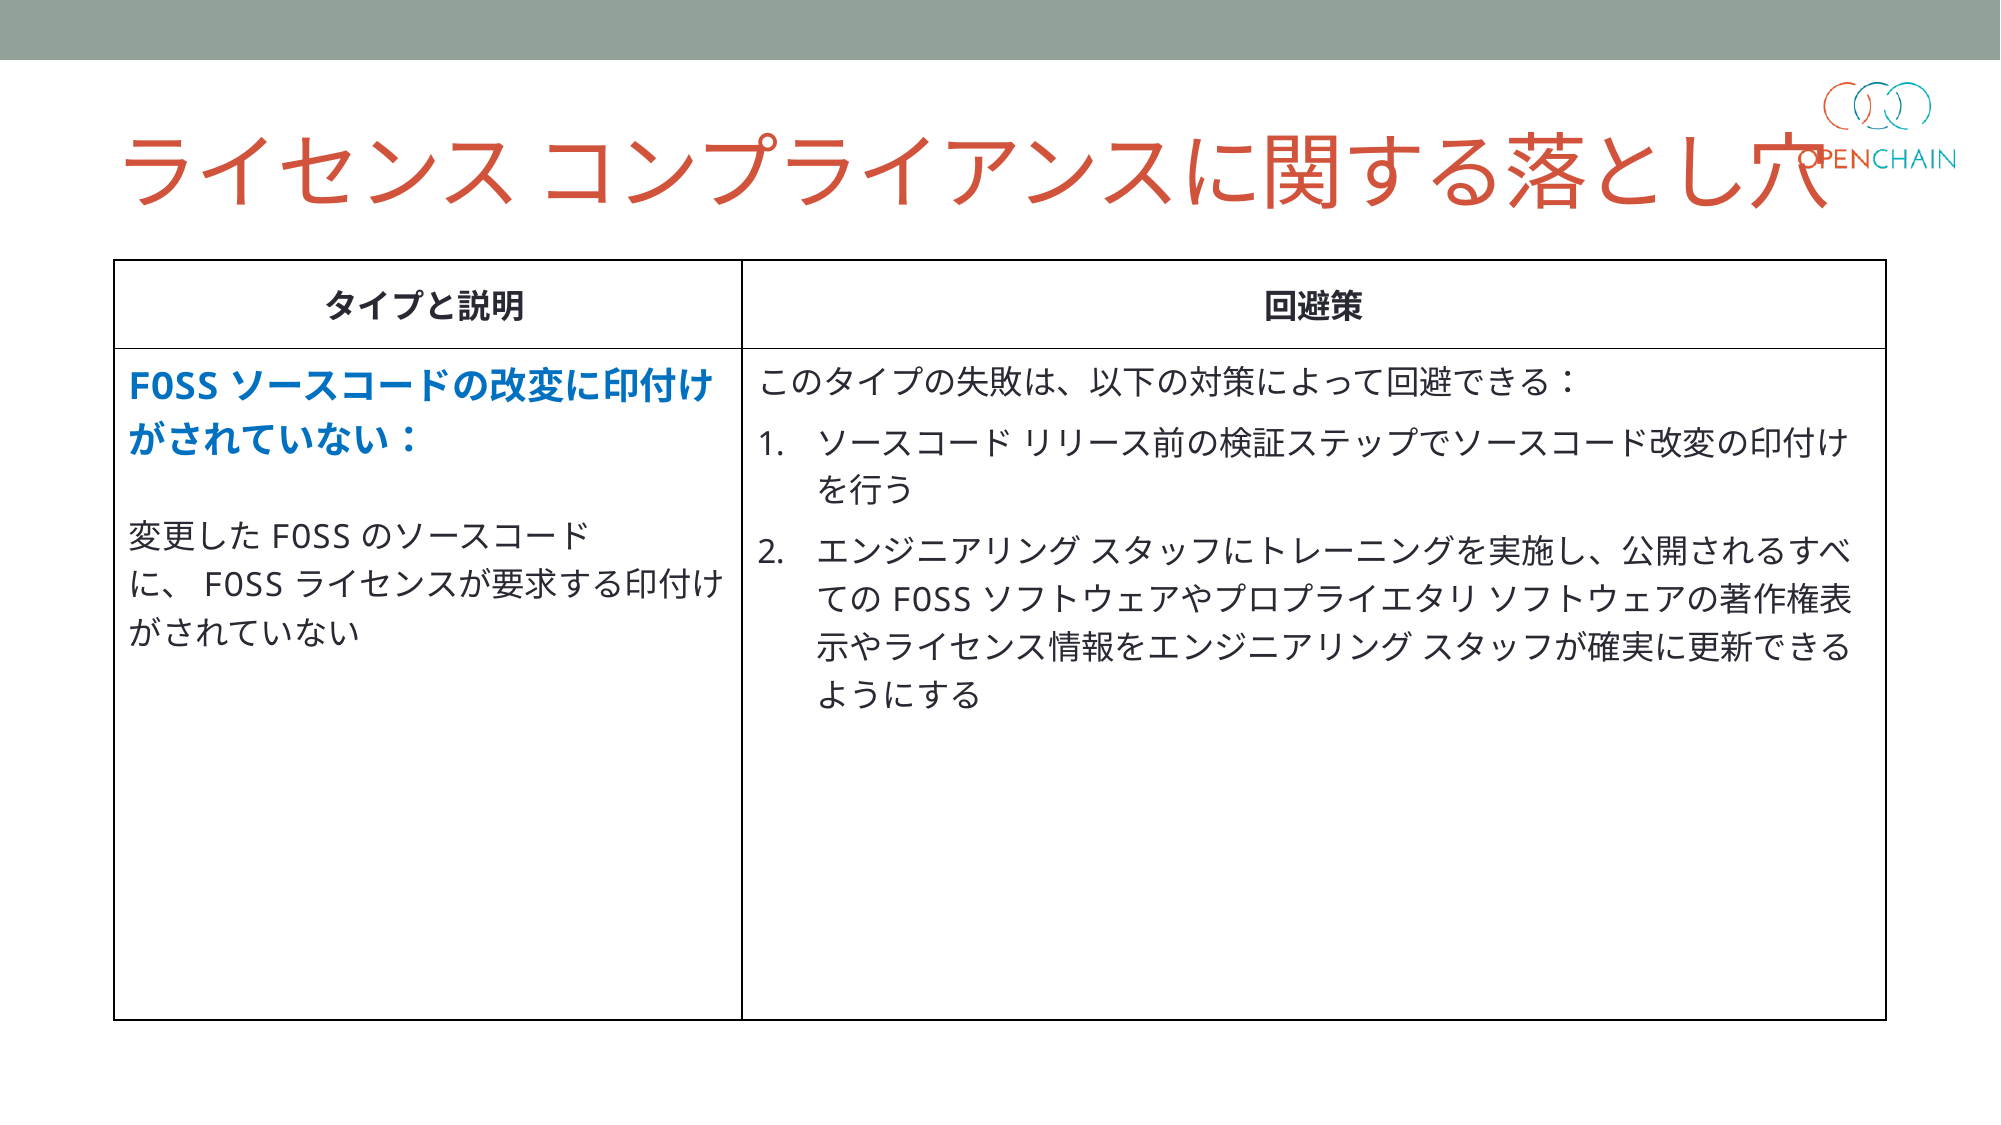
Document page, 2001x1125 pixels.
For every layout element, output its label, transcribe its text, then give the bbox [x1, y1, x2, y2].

table_header 回避策 [743, 261, 1885, 348]
table_header タイプと説明 [115, 261, 741, 348]
picture [1798, 82, 1955, 169]
title ライセンス コンプライアンスに関する落とし穴 [99, 87, 1900, 250]
table_cell このタイプの失敗は、以下の対策によって回避できる： ソースコード リリース前の検証ステップでソースコード改変の印付けを行う エンジニアリング スタッフにトレーニングを実施し、公開されるすべてのFOSSソフトウェアやプロプライエタリ ソフトウェアの著作権表示やライセンス情報をエンジニアリング スタッフが確実に更新できるようにする [743, 349, 1885, 1019]
table_cell FOSSソースコードの改変に印付けがされていない： 変更したFOSSのソースコードに、FOSSライセンスが要求する印付けがされていない [115, 349, 741, 1019]
